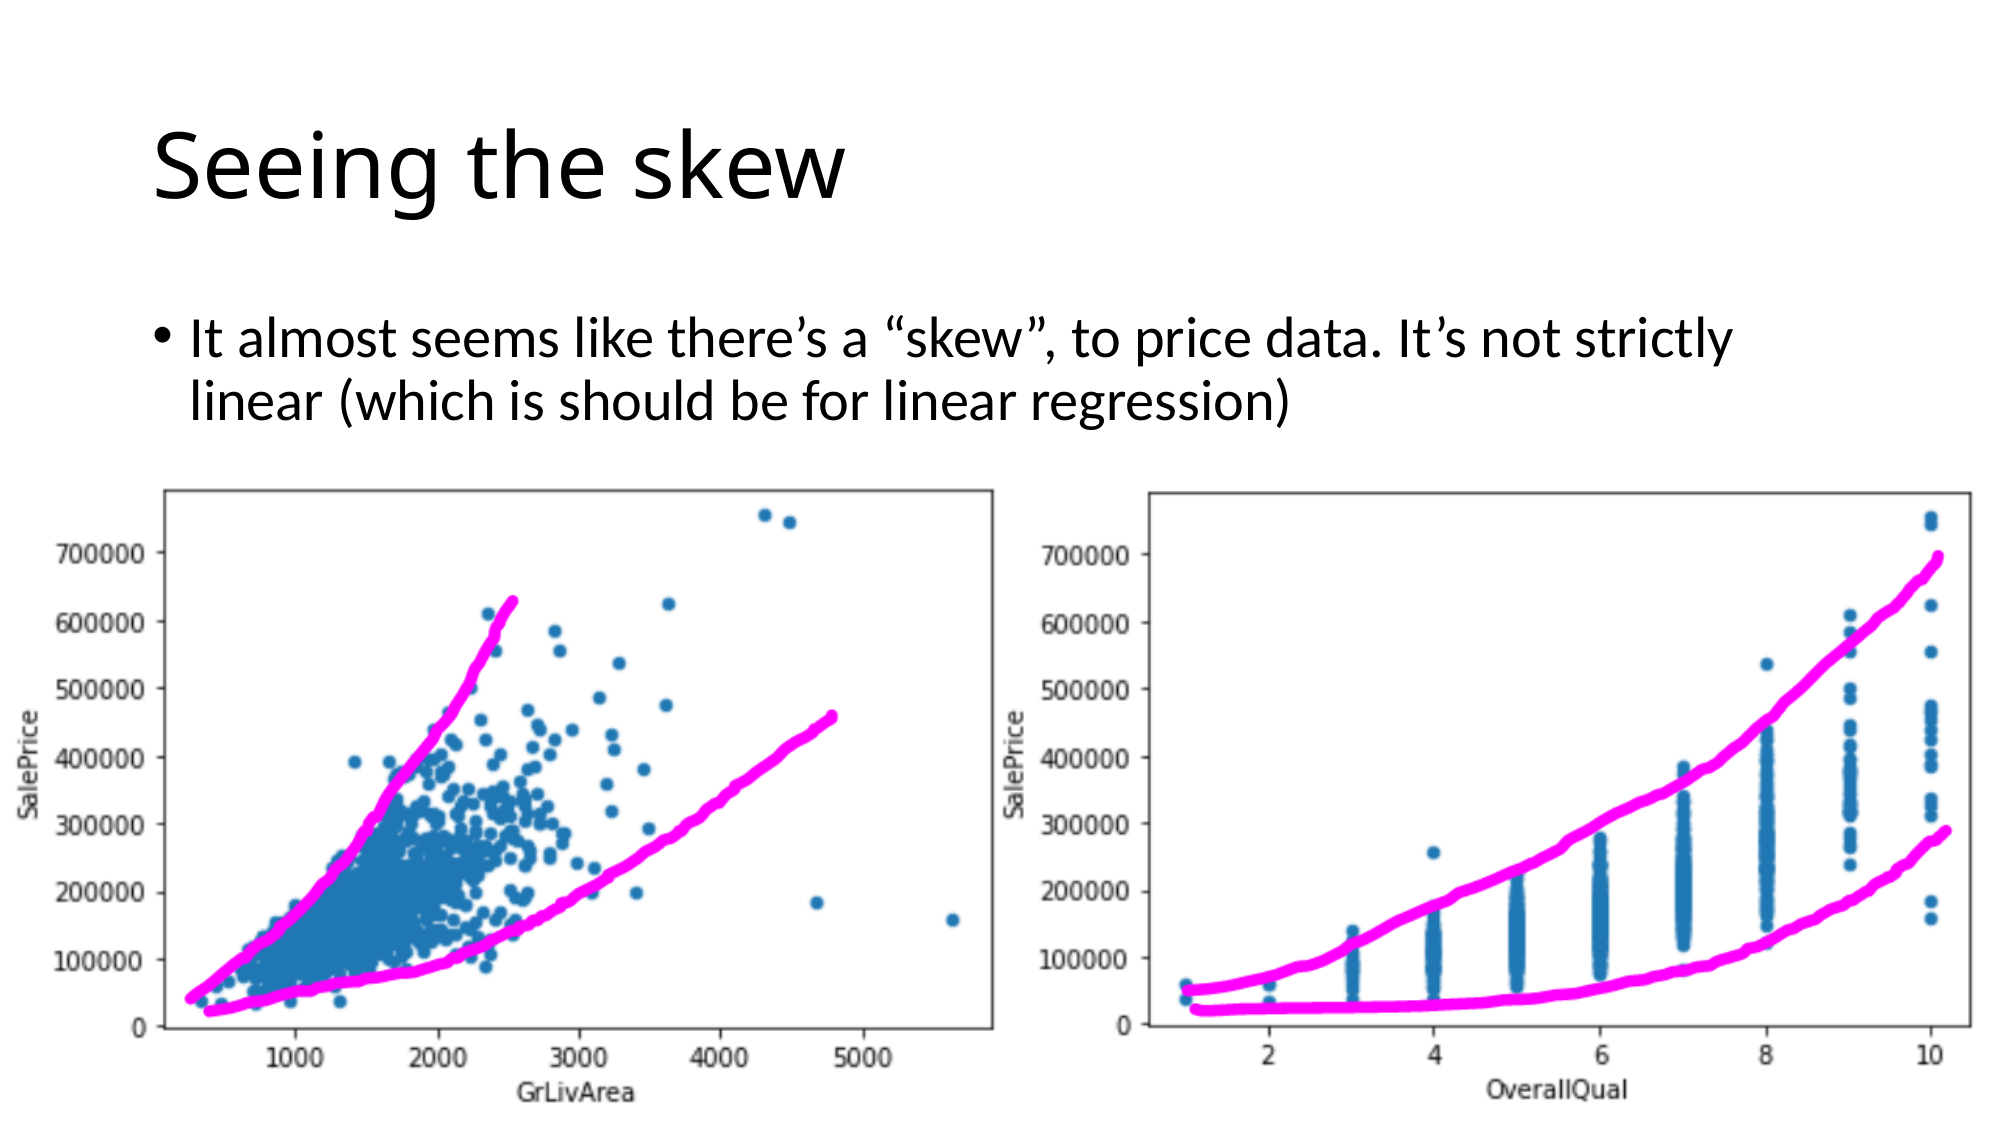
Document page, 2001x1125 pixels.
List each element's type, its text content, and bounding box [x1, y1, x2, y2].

list It almost seems like there’s a “skew”, to price data. It’s not strictly linear (which is should be for linear regression) [137, 299, 1863, 471]
picture [10, 478, 1981, 1117]
title Seeing the skew [137, 59, 1863, 278]
